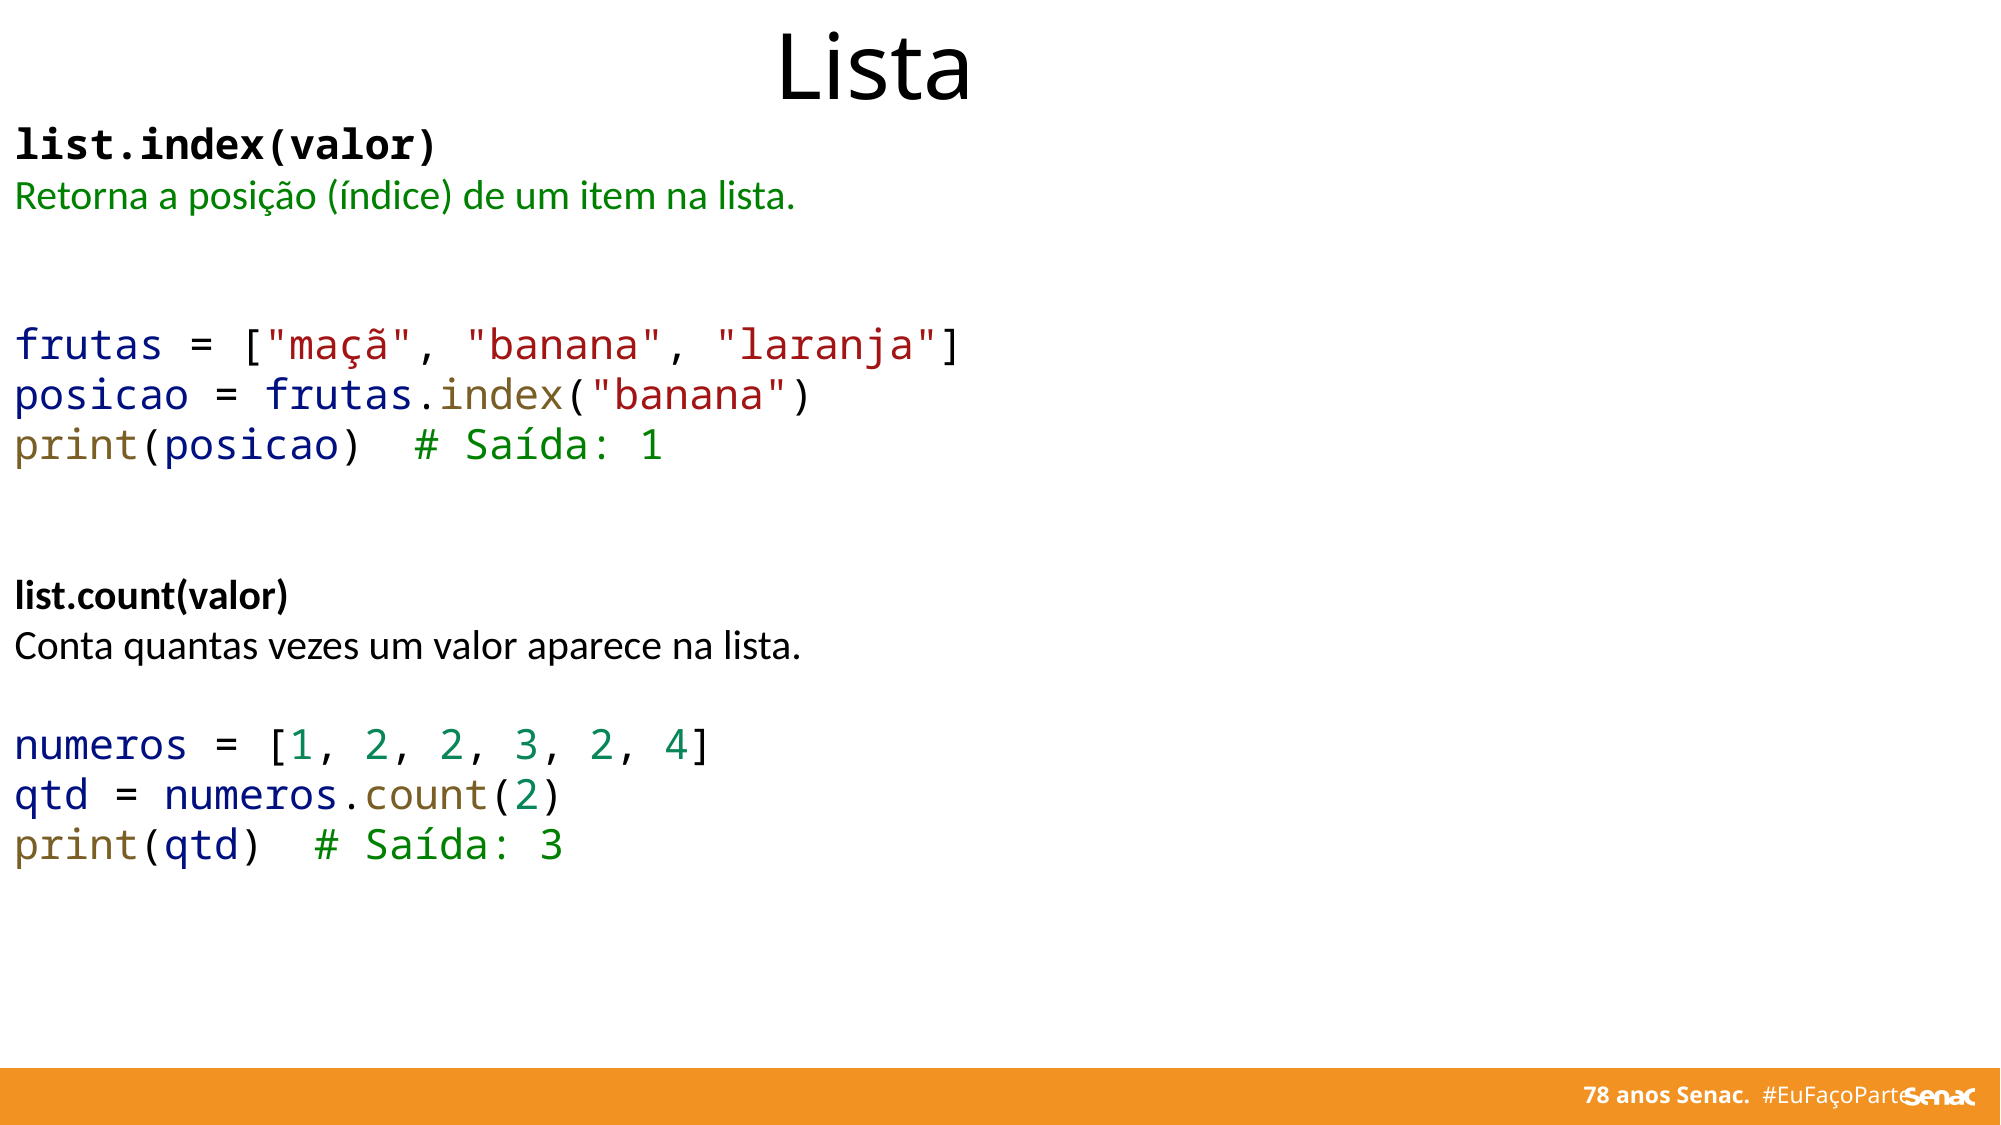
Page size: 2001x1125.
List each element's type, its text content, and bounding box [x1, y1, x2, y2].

picture [1899, 1069, 1976, 1123]
text_box Lista list.index(valor) Retorna a posição (índice) de um item na lista. frutas = ["maçã", "banana", "laranja"] posicao = frutas.index("banana") print(posicao) # Saída: 1 list.count(valor) Conta quantas vezes um valor aparece na lista. numeros = [1, 2, 2, 3, 2, 4] qtd = numeros.count(2) print(qtd) # Saída: 3 [0, 0, 1899, 1125]
